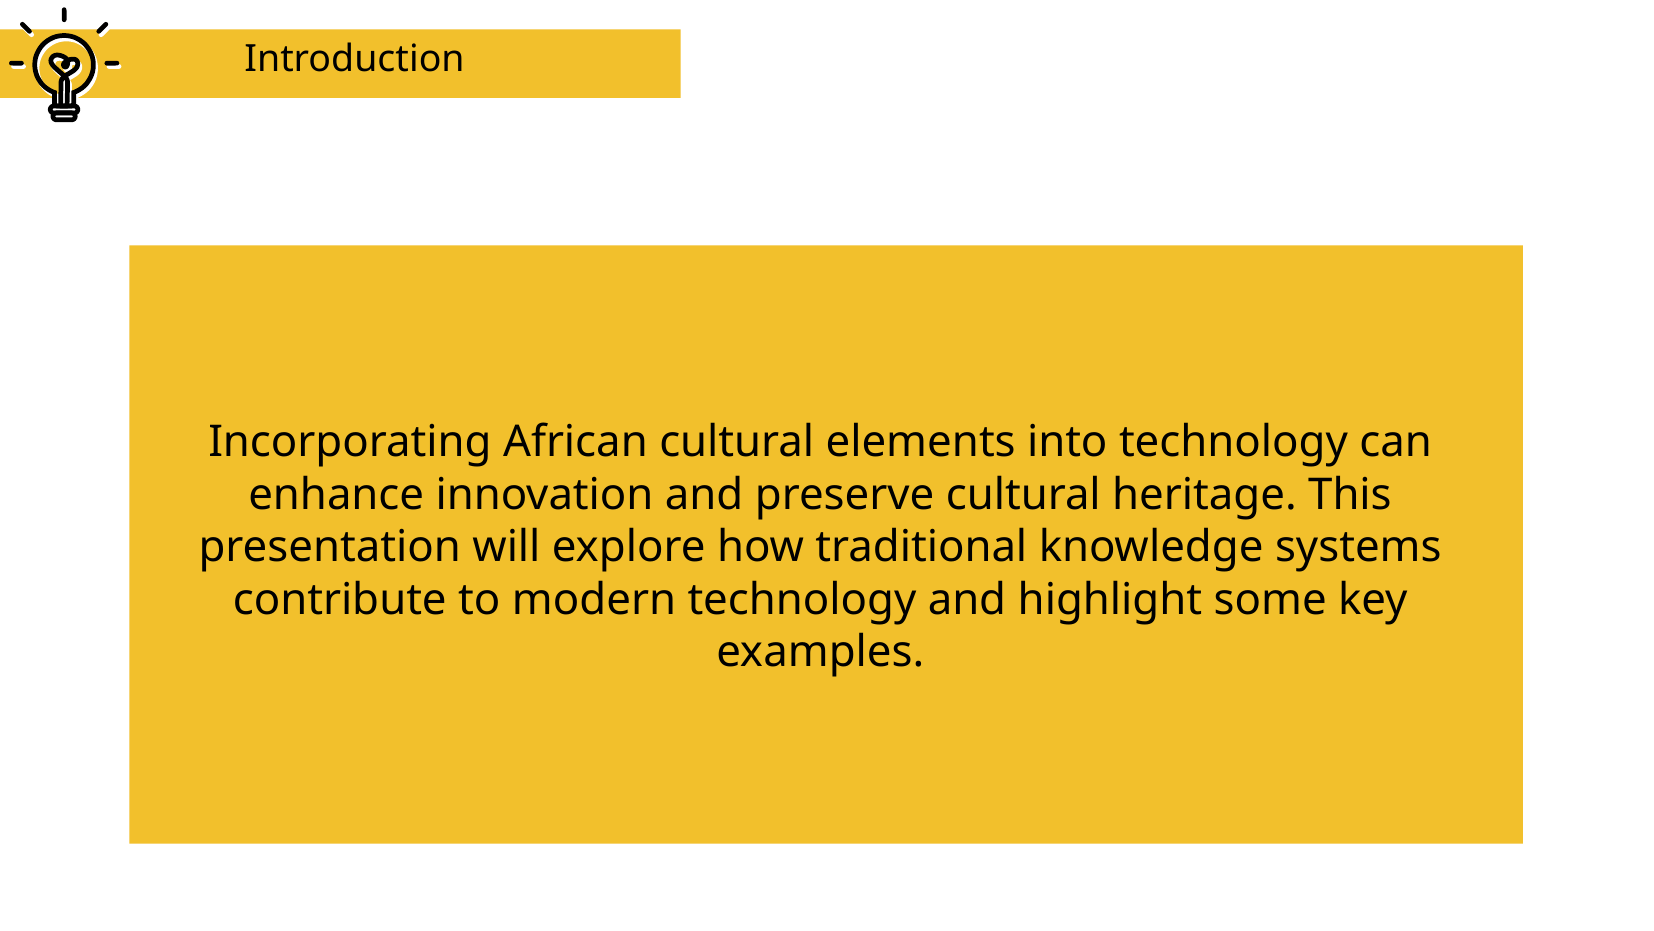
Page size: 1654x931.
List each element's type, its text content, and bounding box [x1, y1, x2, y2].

text_box Incorporating African cultural elements into technology can enhance innovation and preserve cultural heritage. This presentation will explore how traditional knowledge systems contribute to modern technology and highlight some key examples. [135, 254, 1506, 834]
title Introduction [131, 16, 578, 96]
